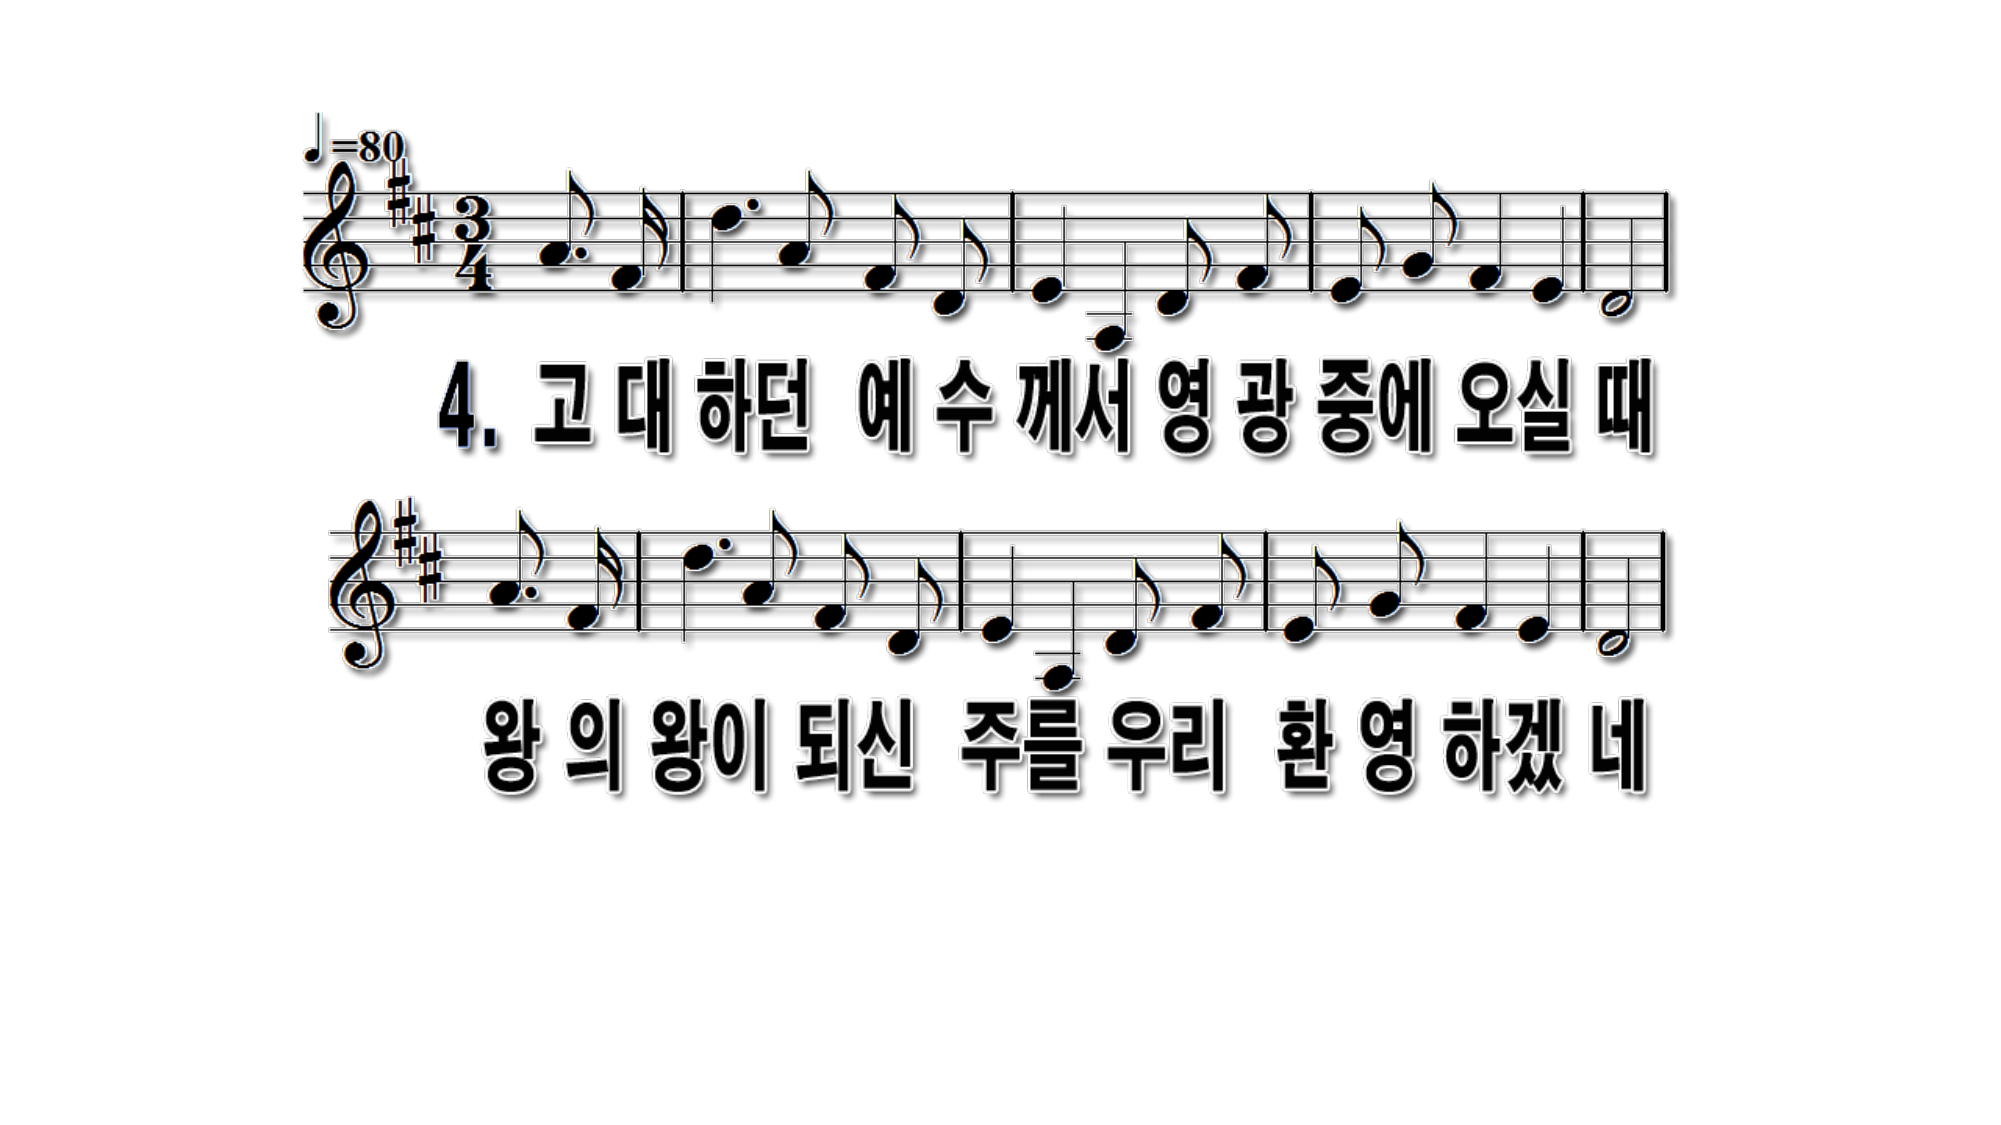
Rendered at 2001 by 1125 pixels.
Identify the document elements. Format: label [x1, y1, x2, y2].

picture [249, 0, 1750, 815]
